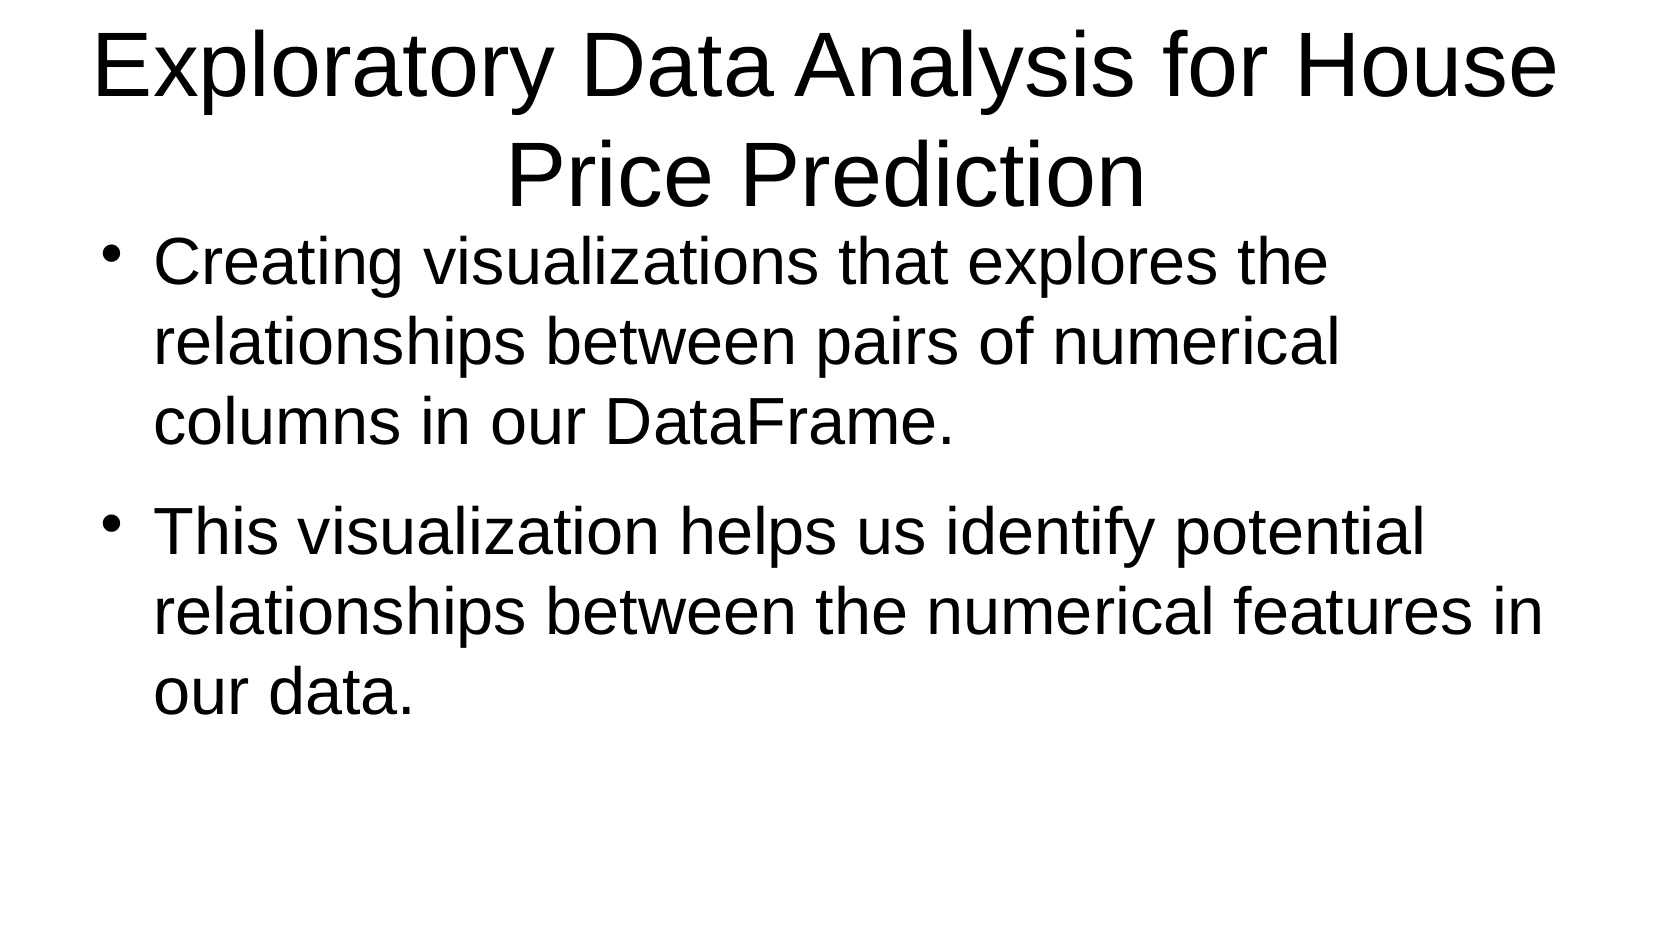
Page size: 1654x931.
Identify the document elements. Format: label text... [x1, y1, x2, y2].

title Exploratory Data Analysis for House Price Prediction [82, 12, 1571, 217]
list Creating visualizations that explores the relationships between pairs of numerical columns in our DataFrame. This visualization helps us identify potential relationships between the numerical features in our data. [82, 217, 1571, 757]
